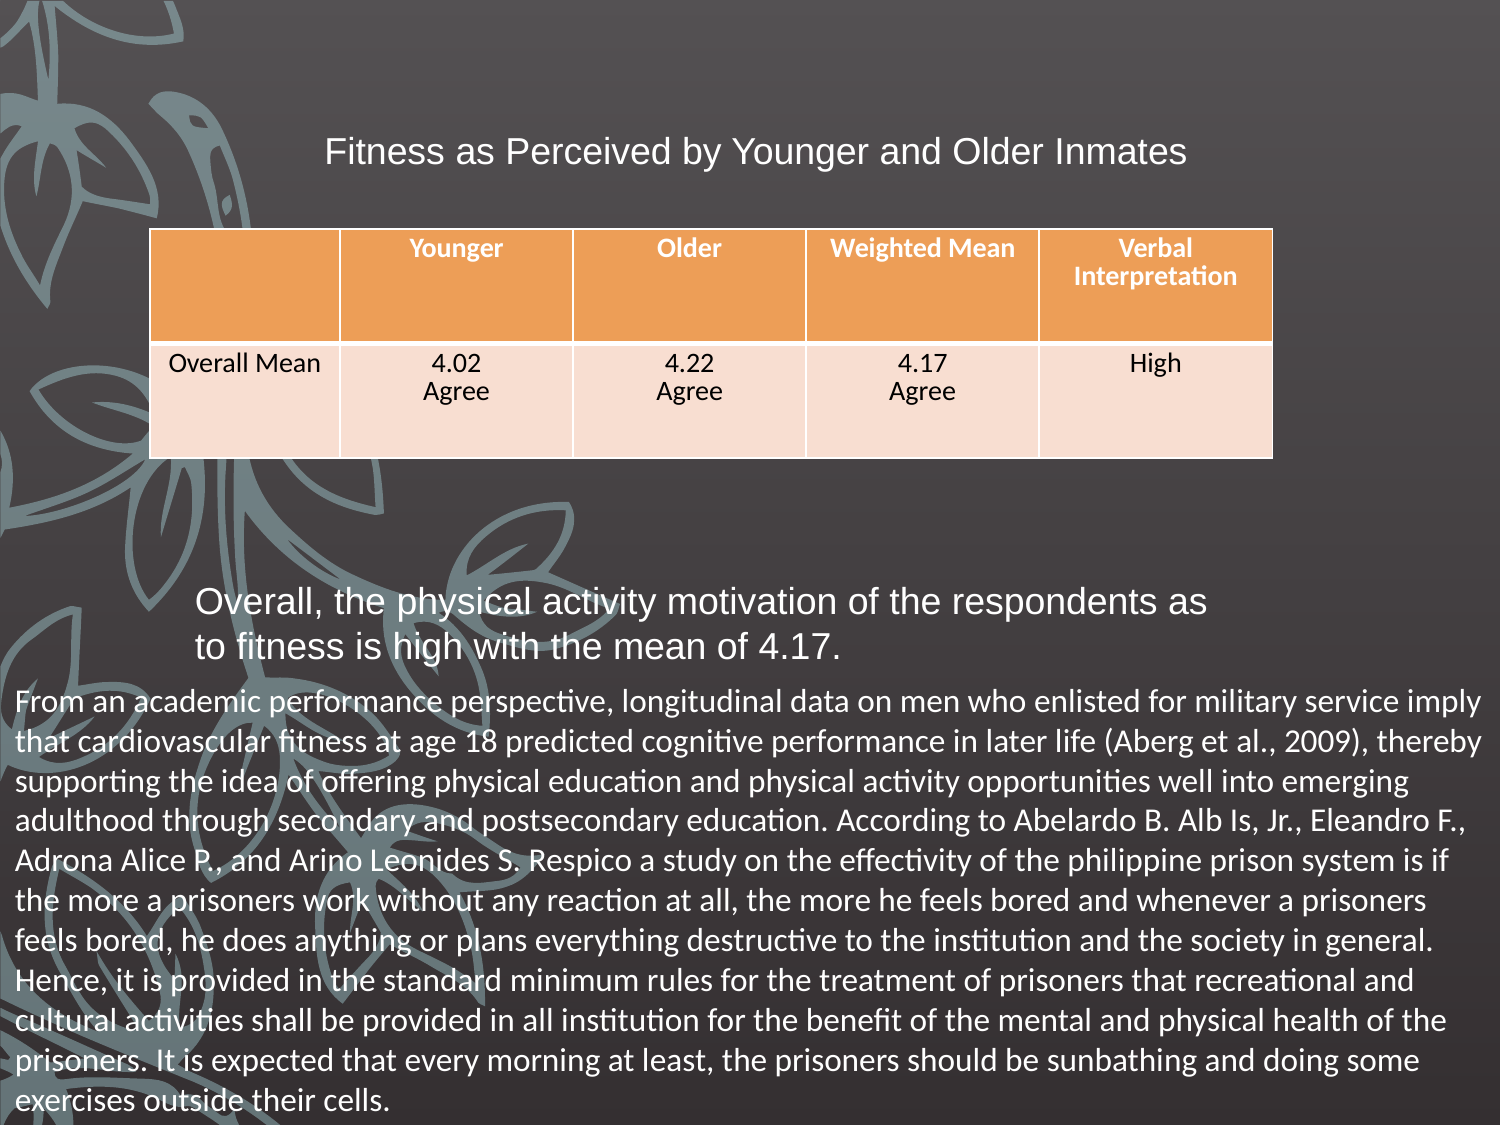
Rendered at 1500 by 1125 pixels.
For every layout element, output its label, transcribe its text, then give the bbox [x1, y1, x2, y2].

text_box Fitness as Perceived by Younger and Older Inmates [149, 119, 1363, 261]
text_box Overall, the physical activity motivation of the respondents as to fitness is high with the mean of 4.17. [179, 570, 1245, 669]
table_header Younger [341, 230, 572, 341]
text_box [112, 99, 1387, 318]
table_cell High [1040, 346, 1272, 457]
table_cell 4.17 Agree [807, 346, 1038, 457]
table_cell 4.02 Agree [341, 346, 572, 457]
table_header Older [574, 230, 805, 341]
text_box From an academic performance perspective, longitudinal data on men who enlisted for military service imply that cardiovascular fitness at age 18 predicted cognitive performance in later life (Aberg et al., 2009), thereby supporting the idea of offering physical education and physical activity opportunities well into emerging adulthood through secondary and postsecondary education. According to Abelardo B. Alb Is, Jr., Eleandro F., Adrona Alice P., and Arino Leonides S. Respico a study on the effectivity of the philippine prison system is if the more a prisoners work without any reaction at all, the more he feels bored and whenever a prisoners feels bored, he does anything or plans everything destructive to the institution and the society in general. Hence, it is provided in the standard minimum rules for the treatment of prisoners that recreational and cultural activities shall be provided in all institution for the benefit of the mental and physical health of the prisoners. It is expected that every morning at least, the prisoners should be sunbathing and doing some exercises outside their cells. [0, 671, 1500, 1125]
table_header [151, 230, 339, 341]
table_header Verbal Interpretation [1040, 230, 1272, 341]
table_cell Overall Mean [151, 346, 339, 457]
table_cell 4.22 Agree [574, 346, 805, 457]
table_header Weighted Mean [807, 230, 1038, 341]
